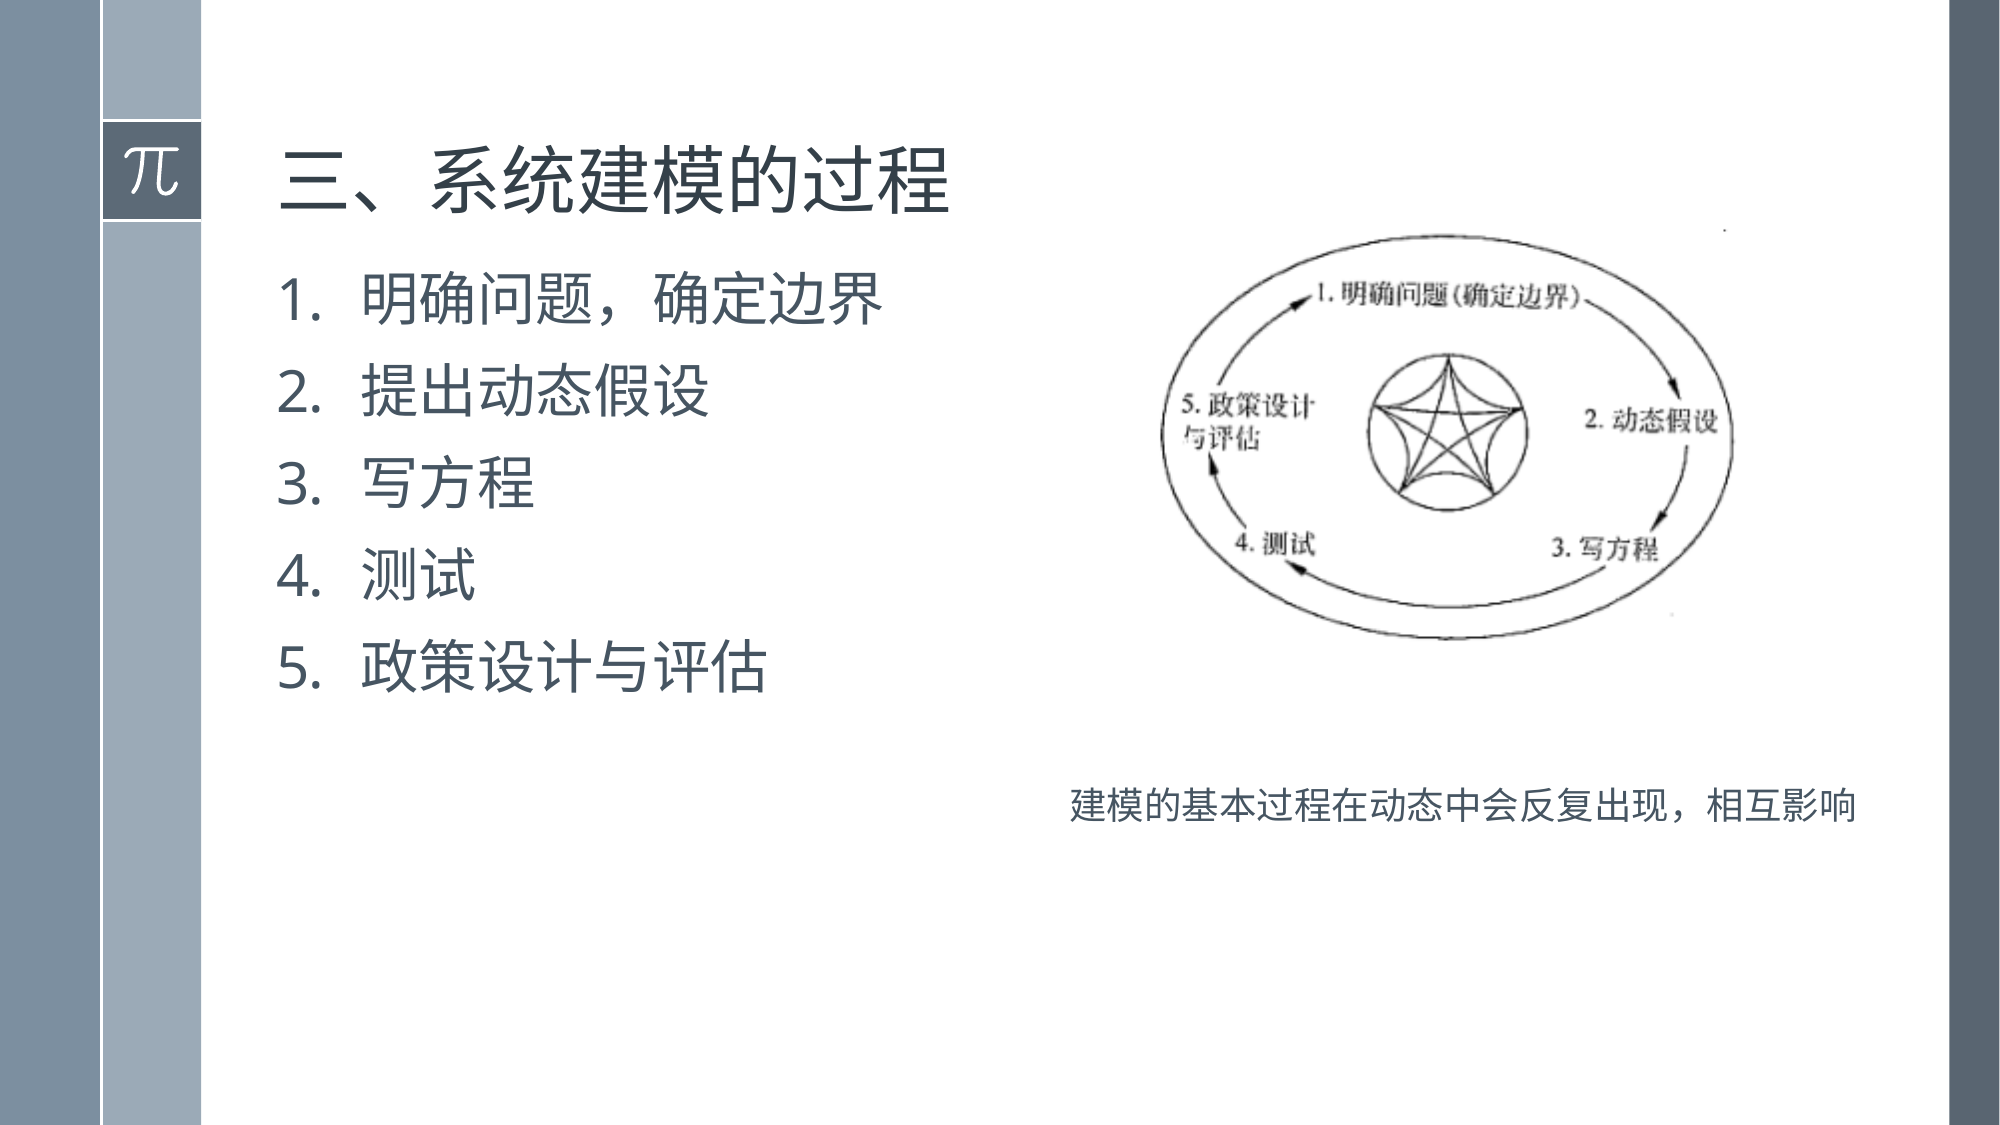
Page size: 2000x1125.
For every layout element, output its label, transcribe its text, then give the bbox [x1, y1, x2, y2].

title 三、系统建模的过程 [261, 29, 1867, 233]
list 明确问题，确定边界 提出动态假设 写方程 测试 政策设计与评估 [261, 262, 1142, 1013]
picture [1141, 208, 1768, 659]
text_box 建模的基本过程在动态中会反复出现，相互影响 [1054, 774, 1872, 835]
